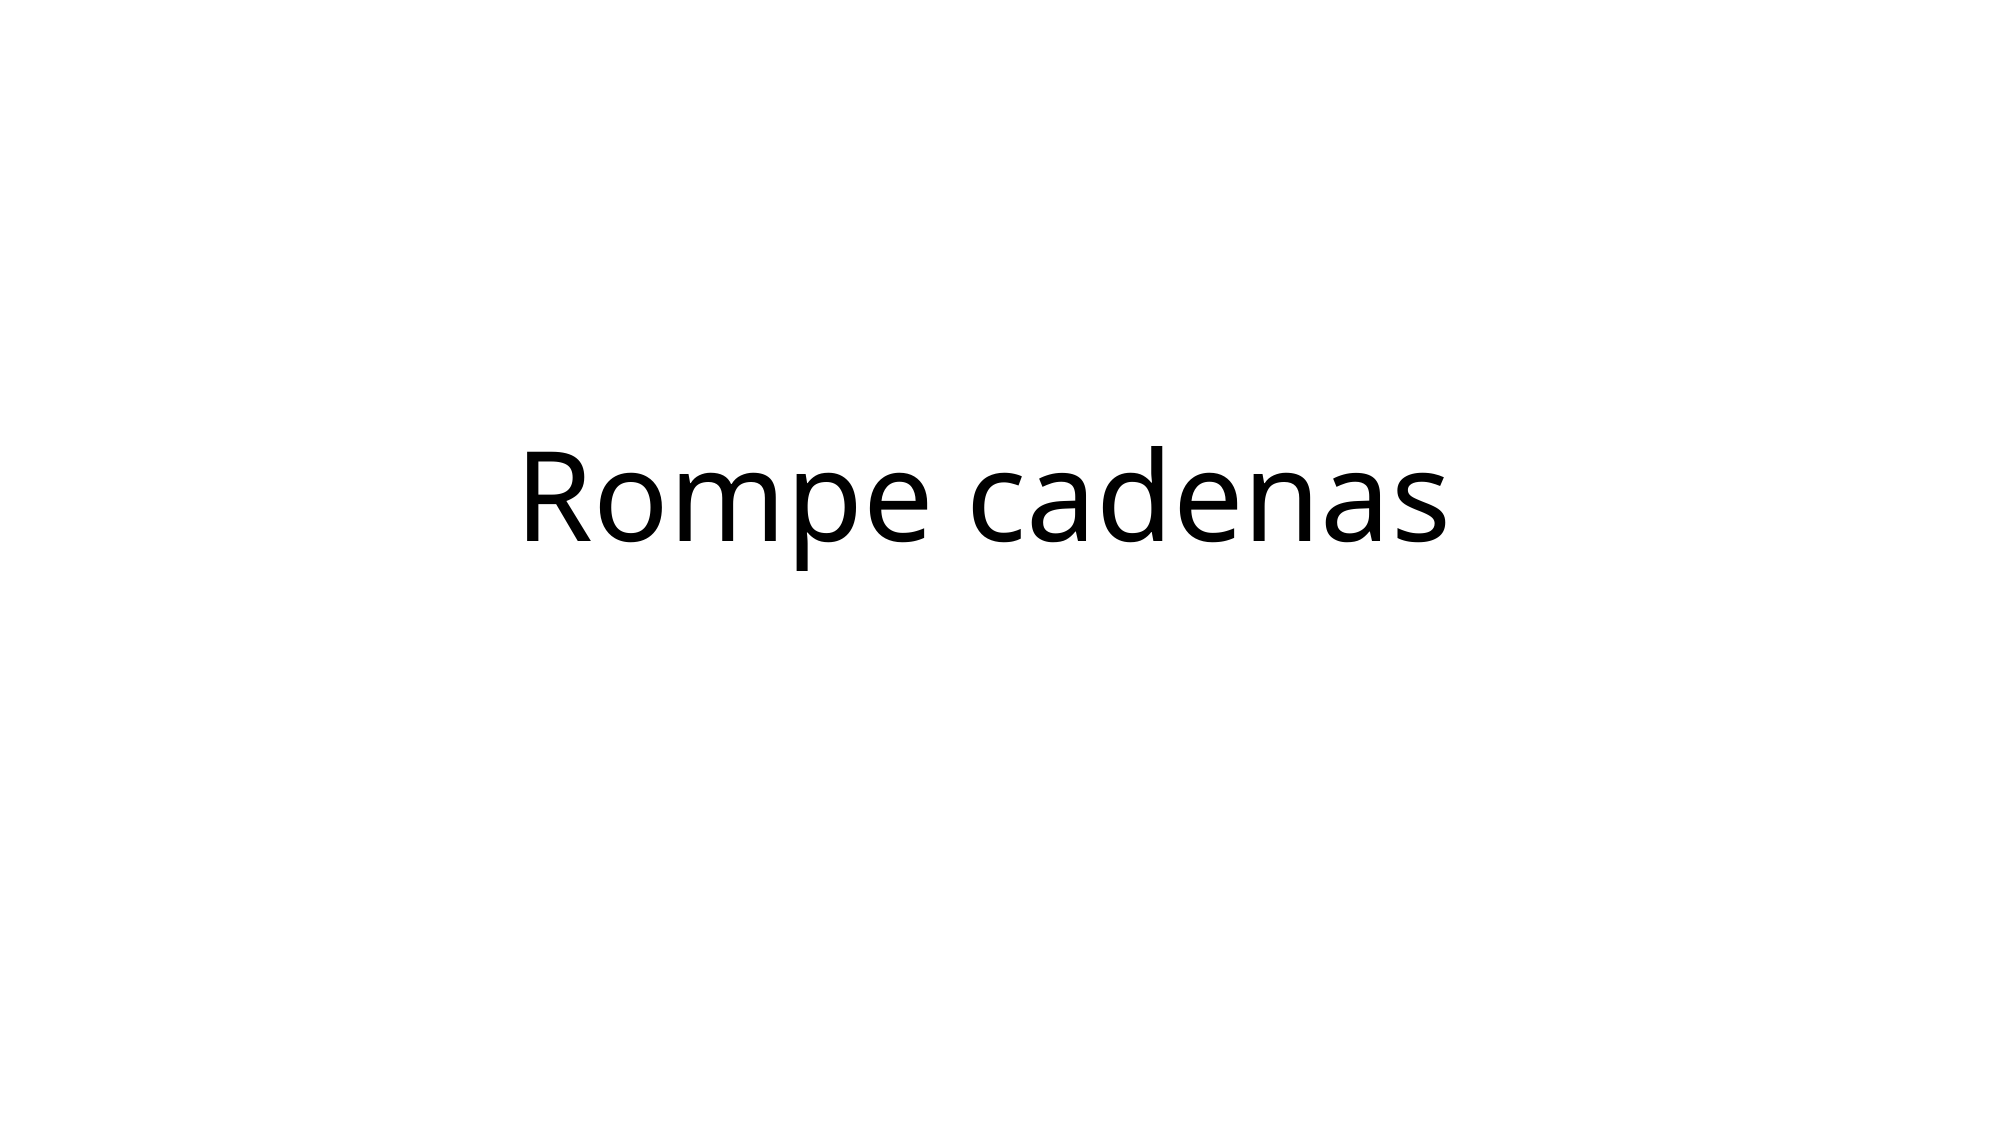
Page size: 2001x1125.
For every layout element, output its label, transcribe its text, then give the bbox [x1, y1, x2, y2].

title Rompe cadenas [249, 184, 1750, 576]
